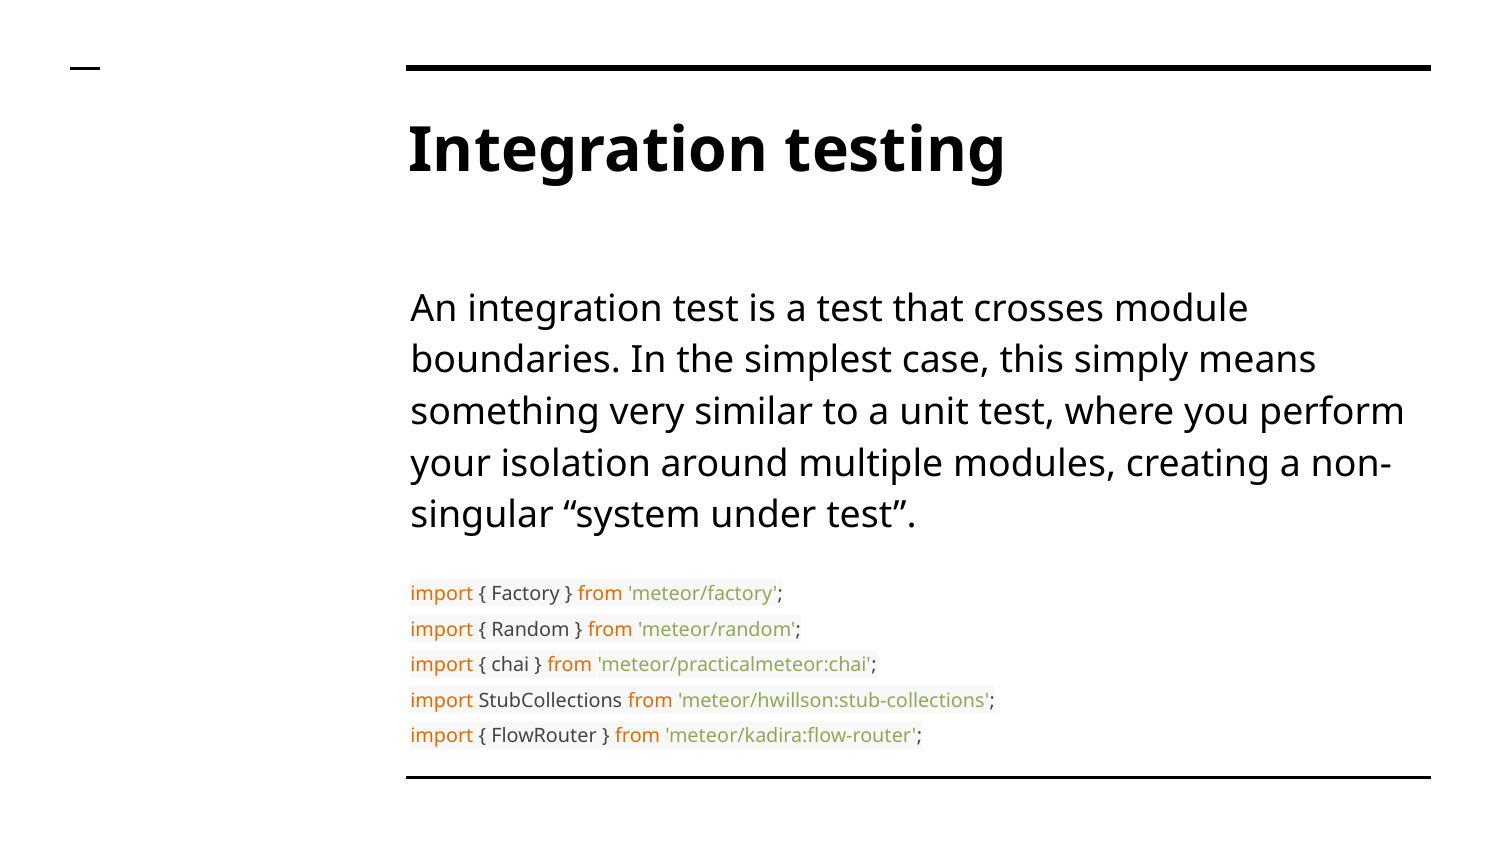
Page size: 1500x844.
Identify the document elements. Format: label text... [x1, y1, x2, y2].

list An integration test is a test that crosses module boundaries. In the simplest case, this simply means something very similar to a unit test, where you perform your isolation around multiple modules, creating a non-singular “system under test”. import { Factory } from 'meteor/factory'; import { Random } from 'meteor/random'; import { chai } from 'meteor/practicalmeteor:chai'; import StubCollections from 'meteor/hwillson:stub-collections'; import { FlowRouter } from 'meteor/kadira:flow-router'; [395, 261, 1433, 755]
title Integration testing [393, 94, 1431, 199]
